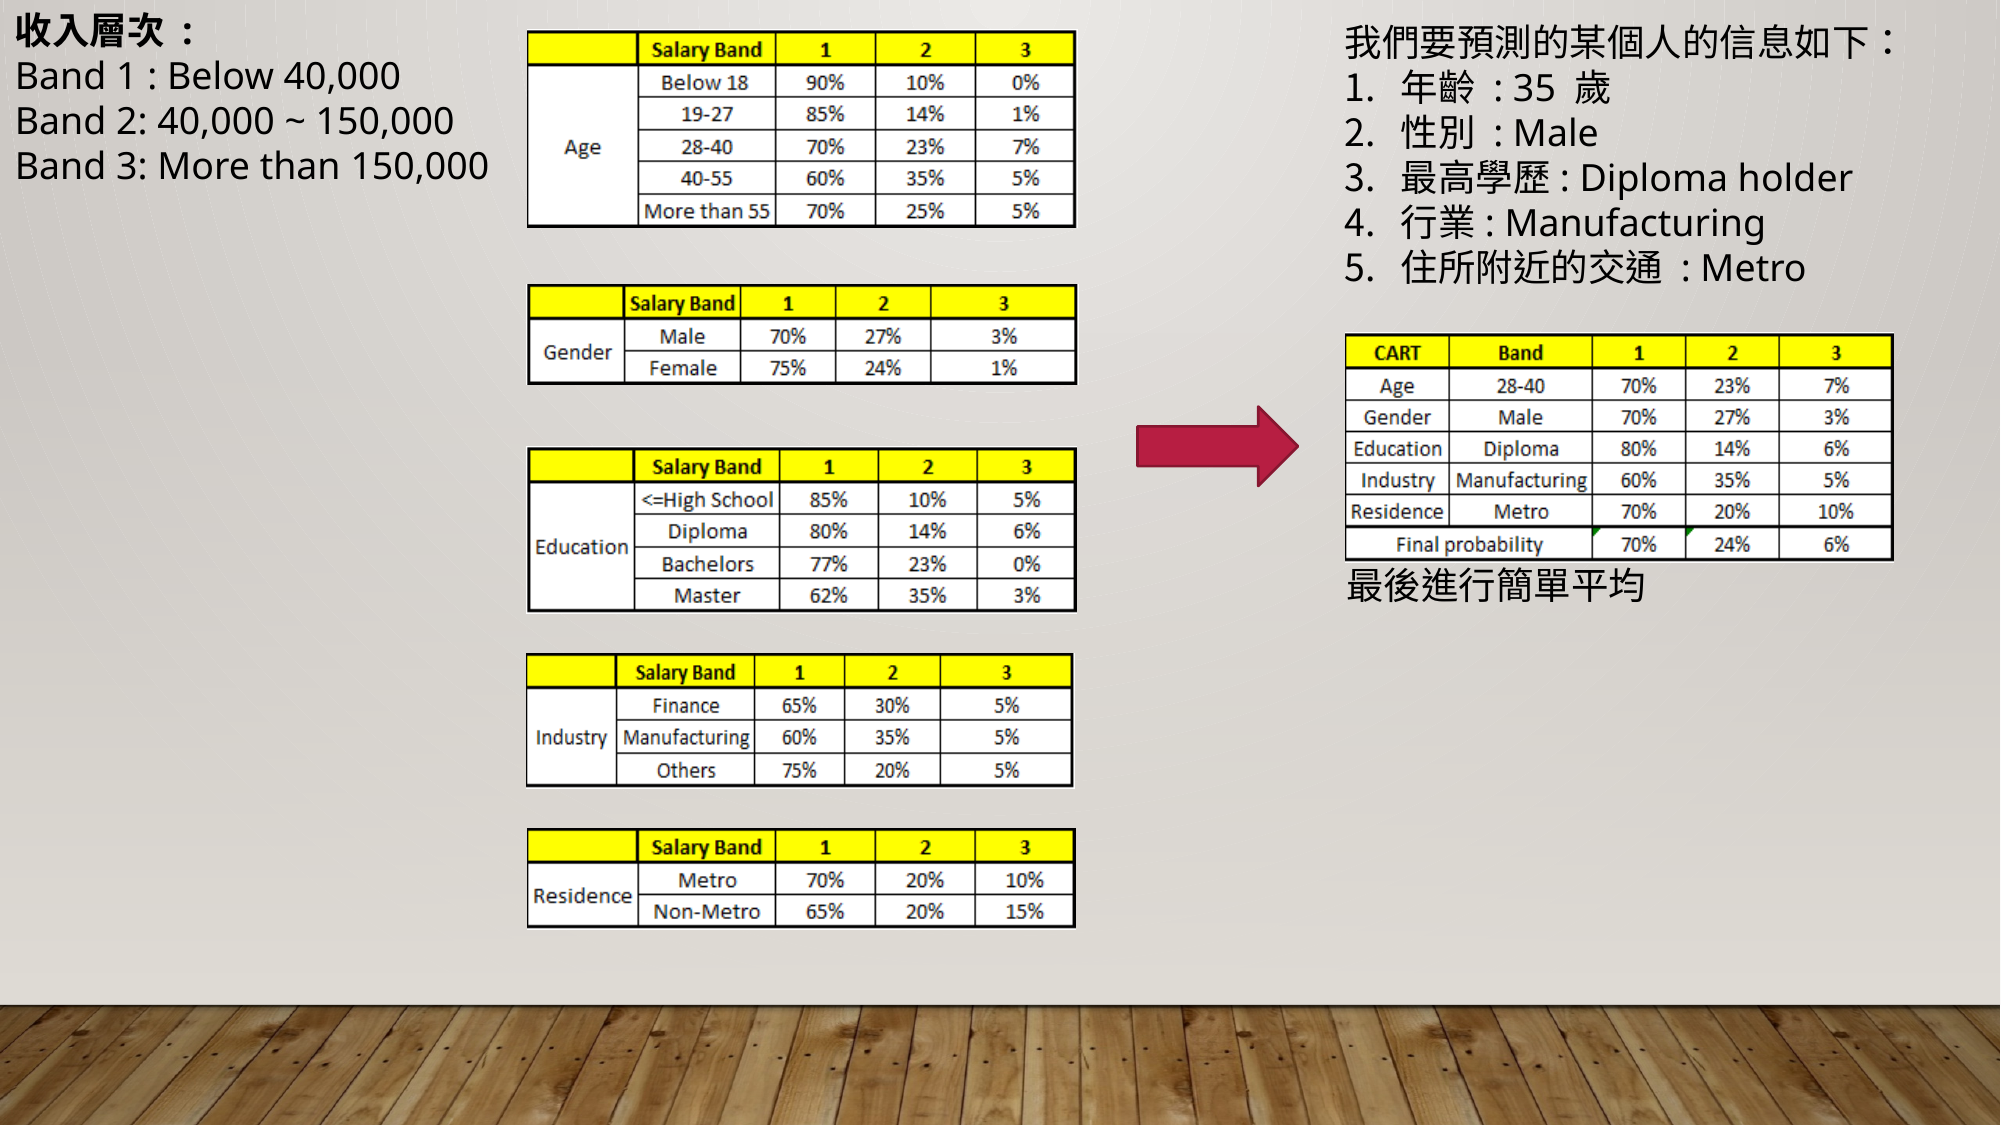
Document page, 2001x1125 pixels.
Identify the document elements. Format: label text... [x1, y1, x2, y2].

text_box 我們要預測的某個人的信息如下： 年齡 : 35 歲 性別 : Male 最高學歷: Diploma holder 行業: Manufacturing 住所附近的交通 : Metro [1329, 11, 1948, 342]
picture [1345, 332, 1894, 563]
picture [0, 1005, 2000, 1125]
text_box [1136, 405, 1299, 488]
picture [526, 653, 1075, 789]
text_box 最後進行簡單平均 [1331, 554, 1662, 615]
picture [526, 446, 1077, 614]
text_box 收入層次 : Band 1 : Below 40,000 Band 2: 40,000 ~ 150,000 Band 3: More than 150,000 [0, 0, 511, 195]
picture [527, 828, 1076, 931]
picture [526, 284, 1079, 386]
picture [527, 29, 1079, 228]
